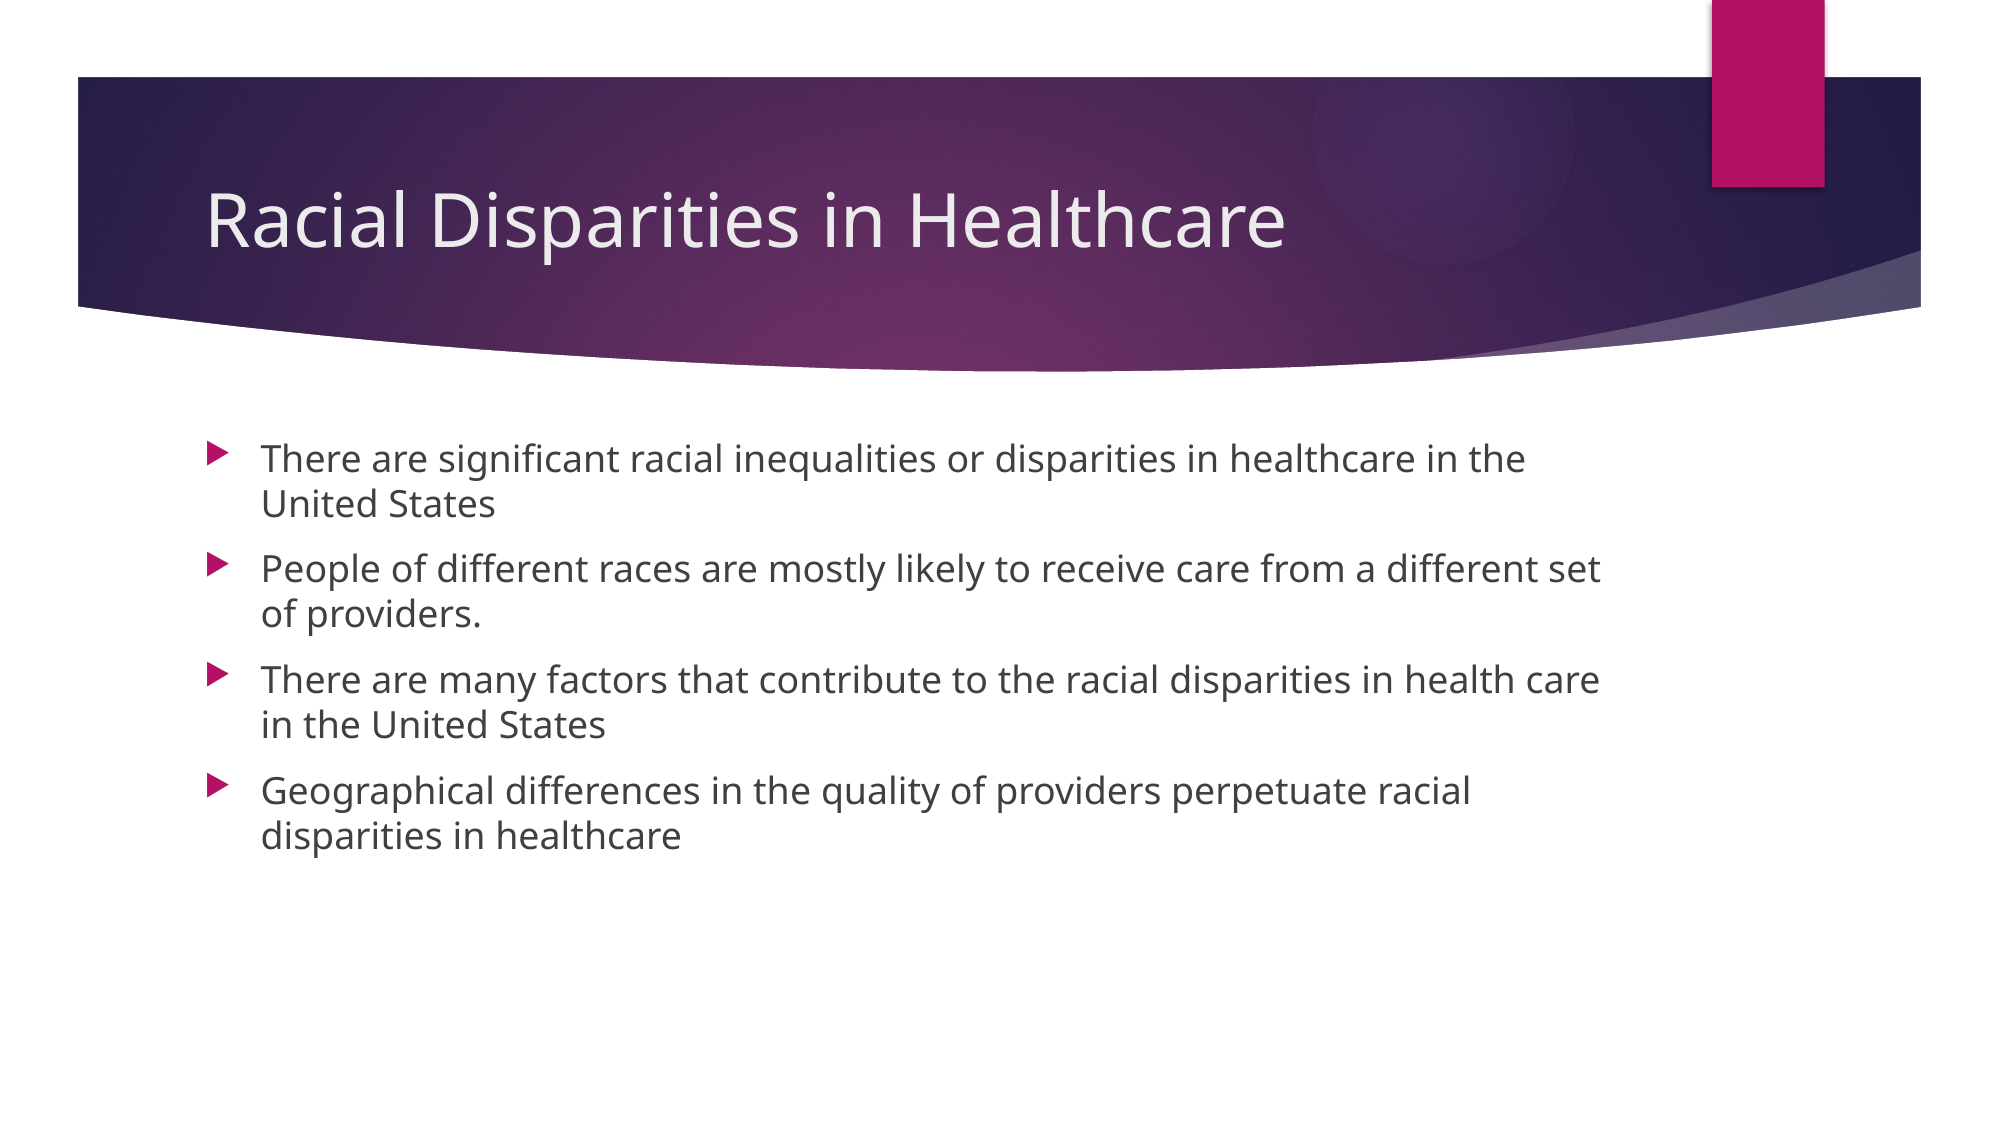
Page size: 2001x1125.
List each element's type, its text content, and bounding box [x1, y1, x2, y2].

list There are significant racial inequalities or disparities in healthcare in the United States People of different races are mostly likely to receive care from a different set of providers. There are many factors that contribute to the racial disparities in health care in the United States Geographical differences in the quality of providers perpetuate racial disparities in healthcare [189, 427, 1638, 988]
title Racial Disparities in Healthcare [189, 159, 1627, 276]
